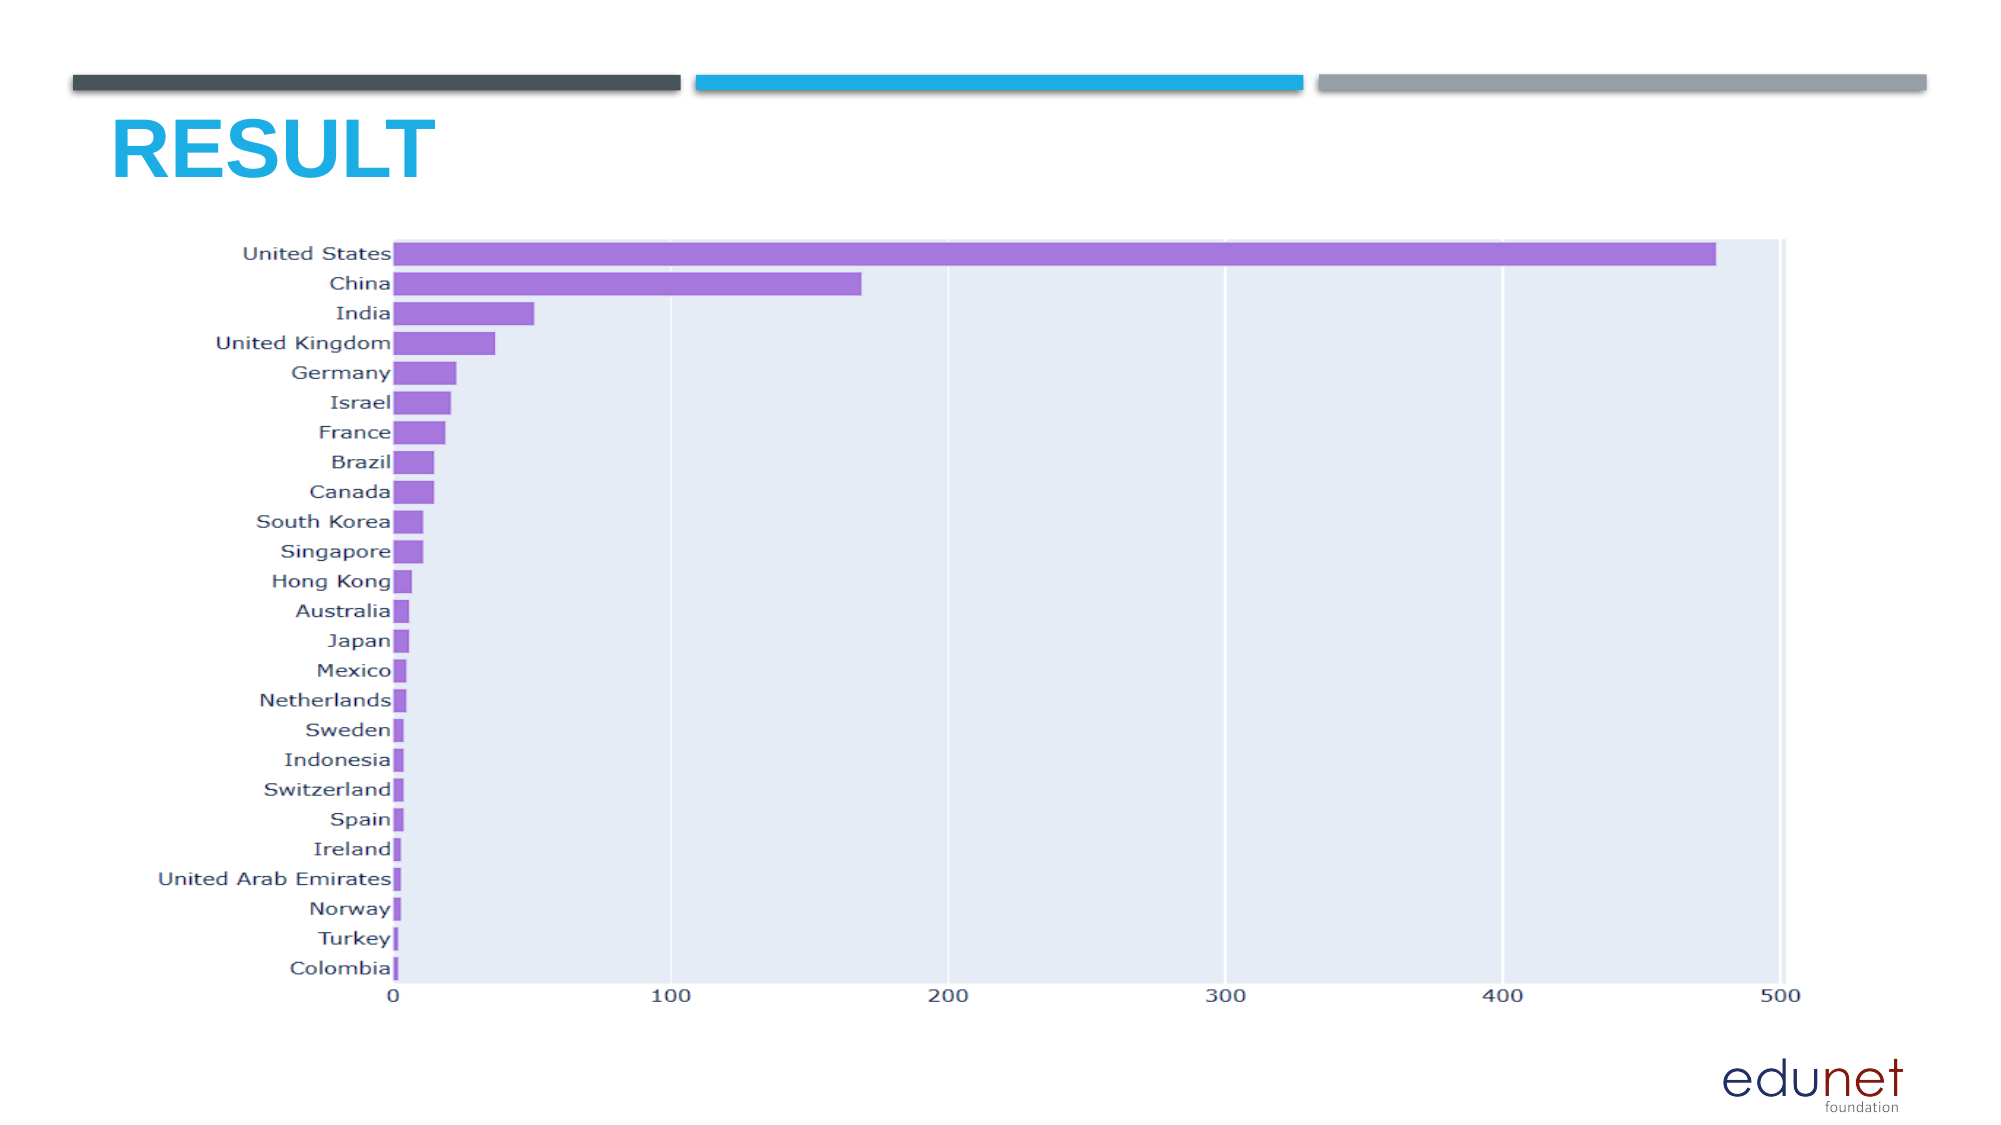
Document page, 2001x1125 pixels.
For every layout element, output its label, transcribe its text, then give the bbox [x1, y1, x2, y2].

picture [1719, 1056, 1905, 1116]
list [132, 212, 1836, 1011]
title Result [95, 115, 1905, 203]
